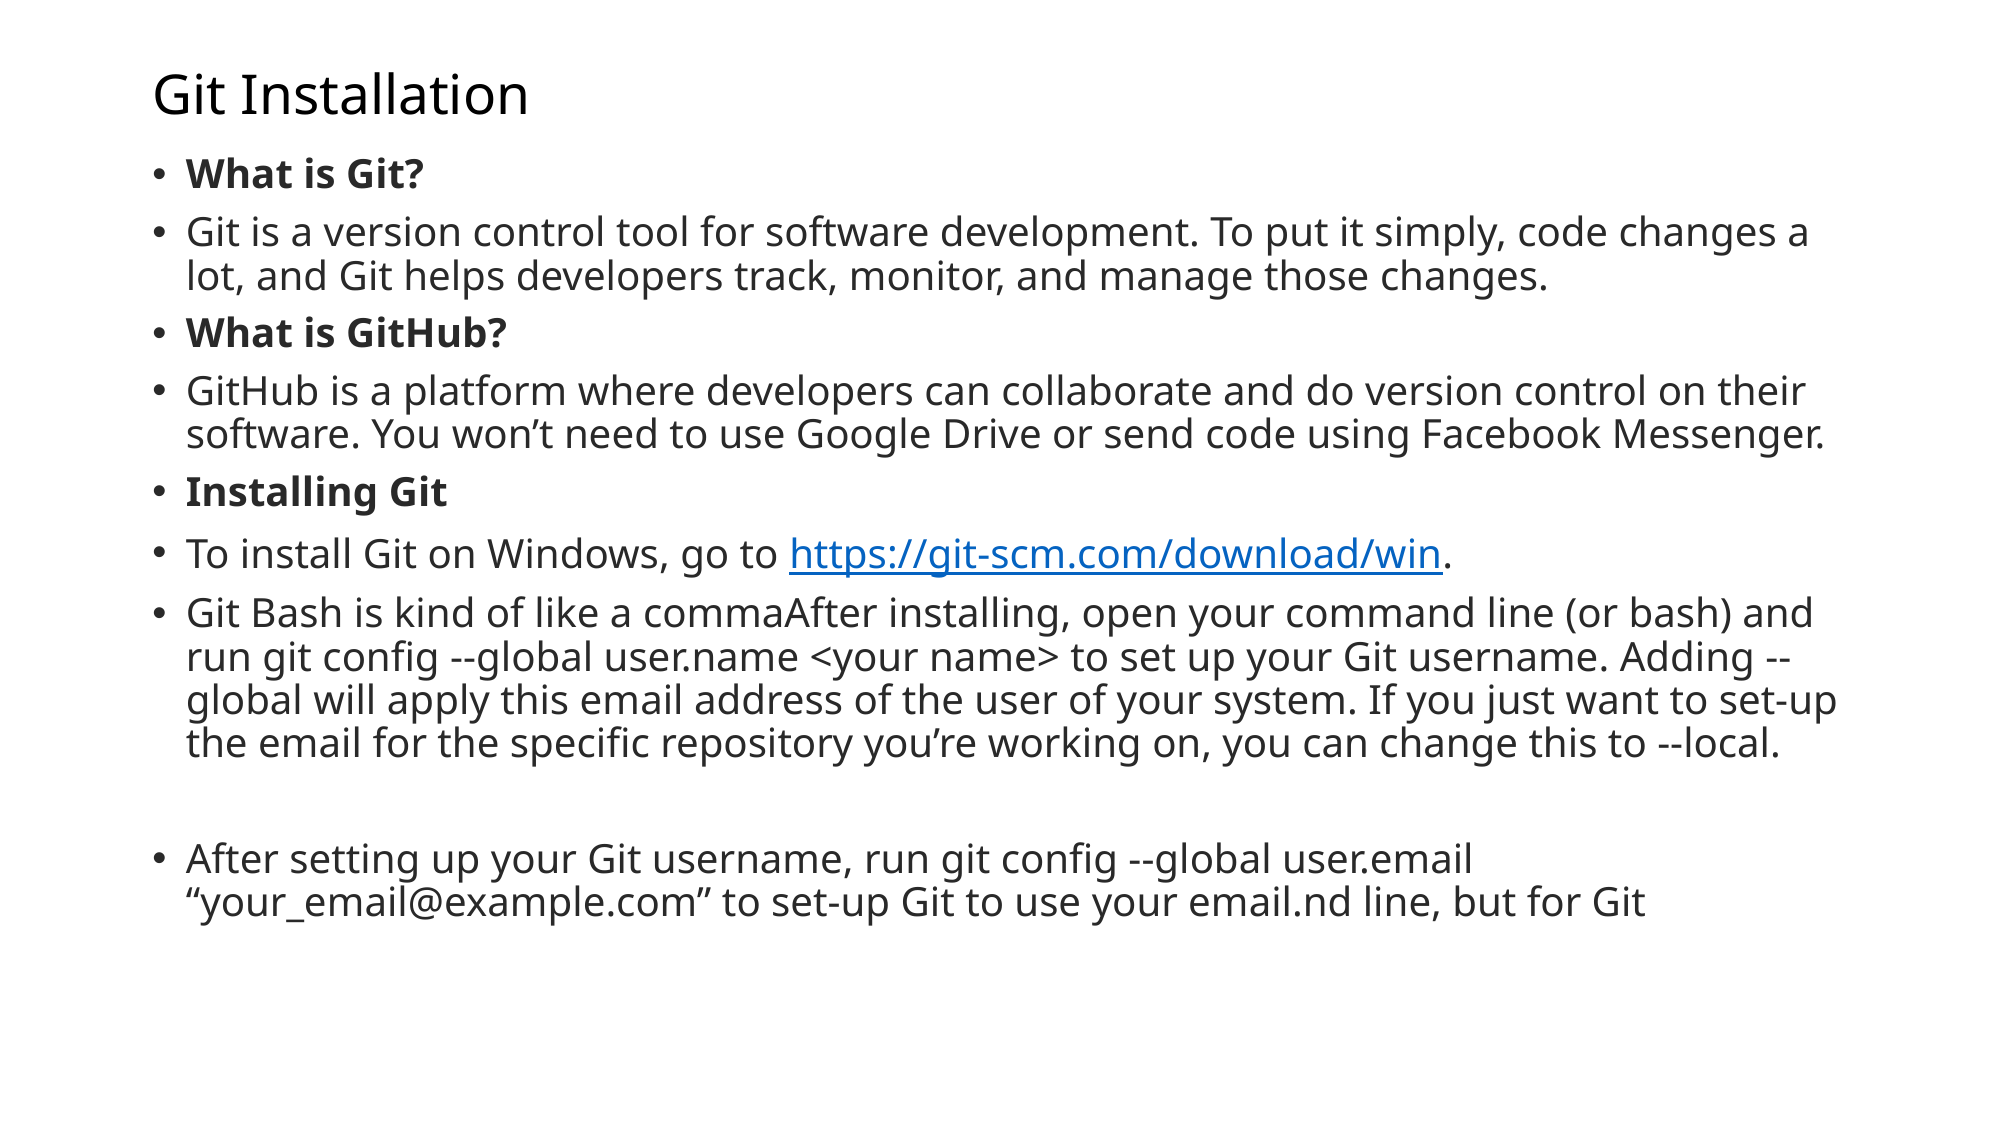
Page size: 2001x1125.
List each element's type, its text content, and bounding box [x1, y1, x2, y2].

list What is Git? Git is a version control tool for software development. To put it simply, code changes a lot, and Git helps developers track, monitor, and manage those changes. What is GitHub? GitHub is a platform where developers can collaborate and do version control on their software. You won’t need to use Google Drive or send code using Facebook Messenger. Installing Git To install Git on Windows, go to https://git-scm.com/download/win. Git Bash is kind of like a commaAfter installing, open your command line (or bash) and run git config --global user.name <your name> to set up your Git username. Adding --global will apply this email address of the user of your system. If you just want to set-up the email for the specific repository you’re working on, you can change this to --local. After setting up your Git username, run git config --global user.email “your_email@example.com” to set-up Git to use your email.nd line, but for Git [137, 146, 1863, 1014]
title Git Installation [137, 59, 1863, 135]
